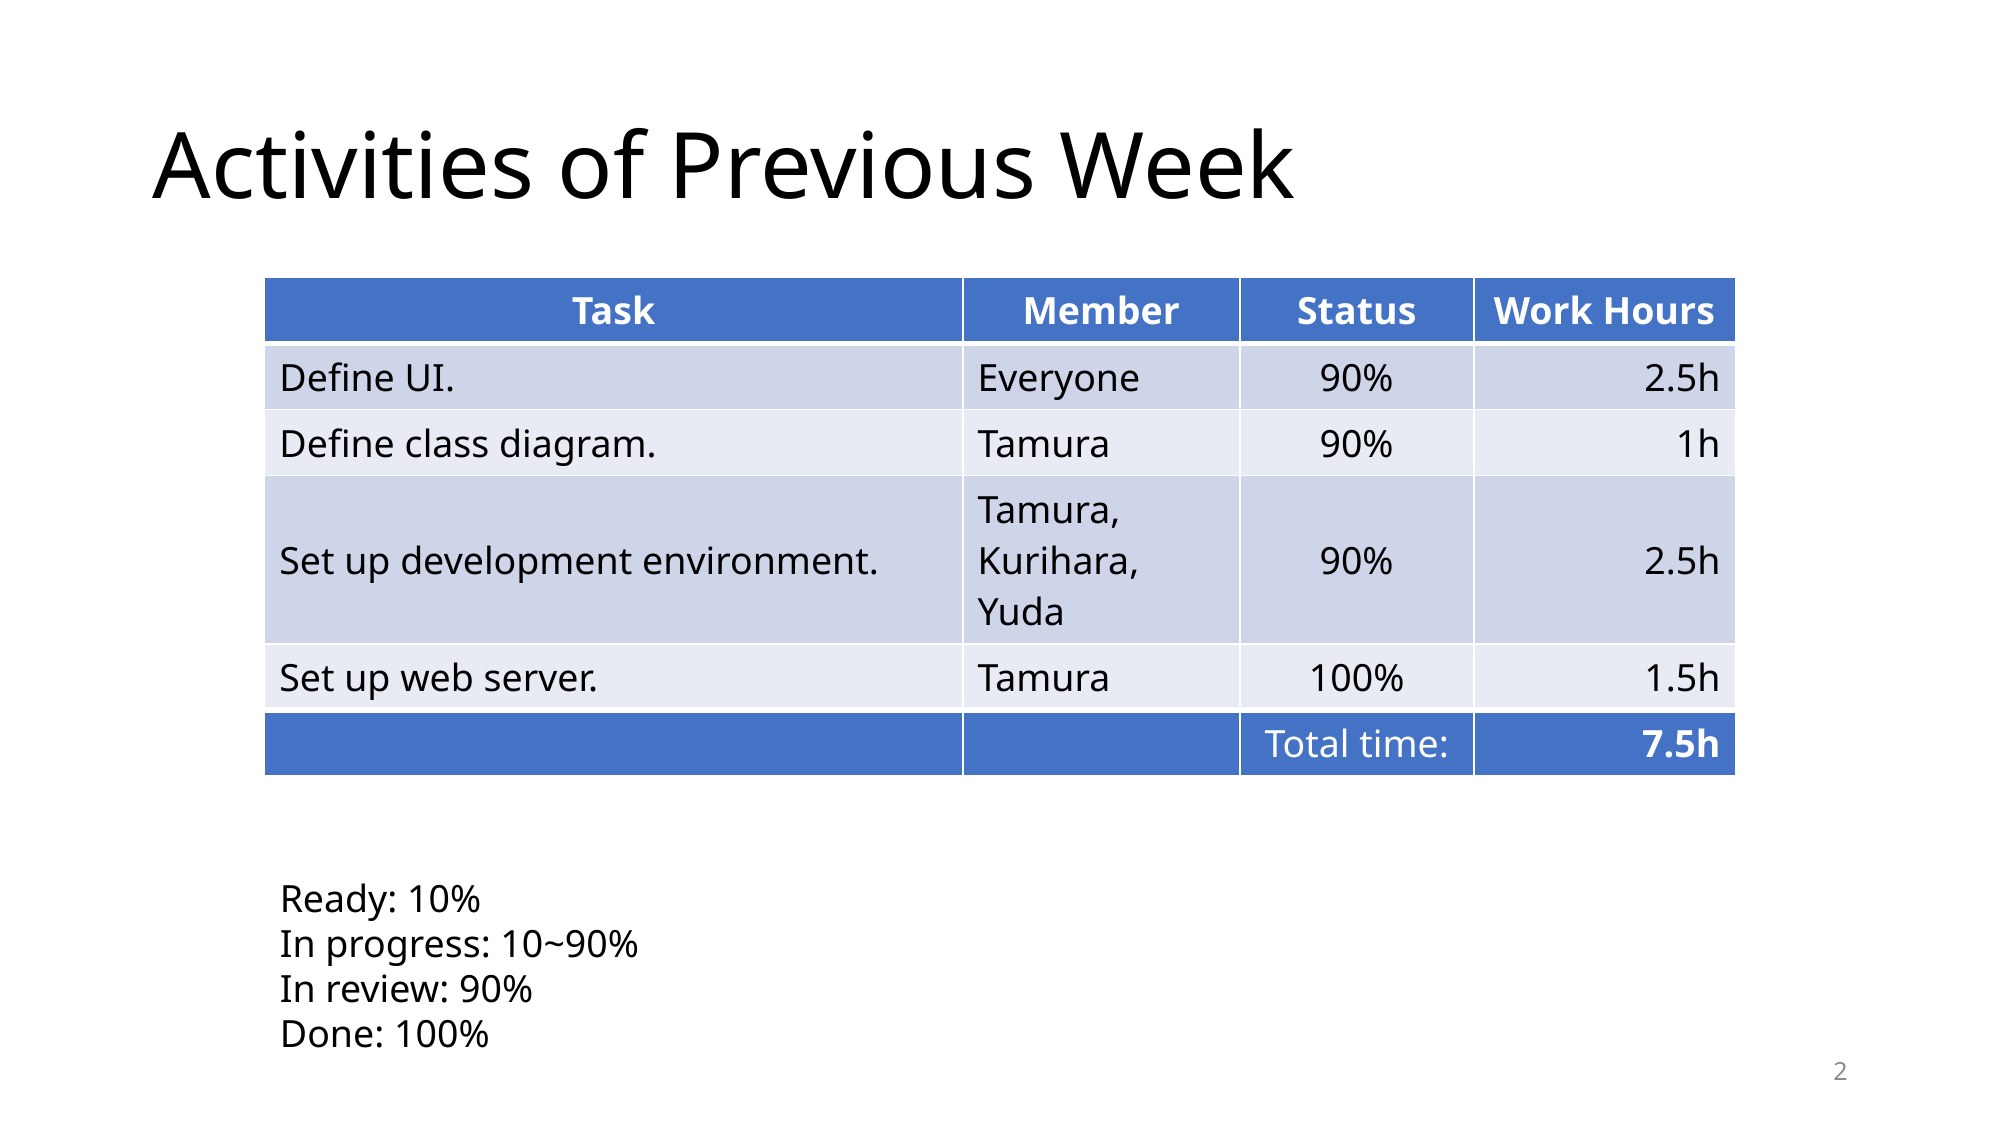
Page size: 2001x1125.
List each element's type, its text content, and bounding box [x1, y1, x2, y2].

table_cell Set up web server. [265, 645, 962, 707]
table_cell Define class diagram. [265, 410, 962, 475]
table_cell Define UI. [265, 346, 962, 409]
table_cell Everyone [964, 346, 1239, 409]
table_cell 100% [1241, 645, 1473, 707]
text_box Ready: 10% In progress: 10~90% In review: 90% Done: 100% [264, 867, 1277, 1063]
table_cell Tamura [964, 645, 1239, 707]
table_cell 7.5h [1475, 713, 1735, 775]
table_cell 2.5h [1475, 476, 1735, 643]
table_header Task [265, 278, 962, 341]
table_cell Total time: [1241, 713, 1473, 775]
table_cell 90% [1241, 410, 1473, 475]
table_header Status [1241, 278, 1473, 341]
table_cell 90% [1241, 476, 1473, 643]
table_cell Tamura, Kurihara, Yuda [964, 476, 1239, 643]
table_cell [964, 713, 1239, 775]
table_cell [265, 713, 962, 775]
table_cell Set up development environment. [265, 476, 962, 643]
table_header Work Hours [1475, 278, 1735, 341]
table_cell 1h [1475, 410, 1735, 475]
title Activities of Previous Week [137, 59, 1863, 278]
table_cell 2.5h [1475, 346, 1735, 409]
table_header Member [964, 278, 1239, 341]
table_cell 90% [1241, 346, 1473, 409]
table_cell Tamura [964, 410, 1239, 475]
slide_number 2 [1412, 1042, 1863, 1103]
table_cell 1.5h [1475, 645, 1735, 707]
